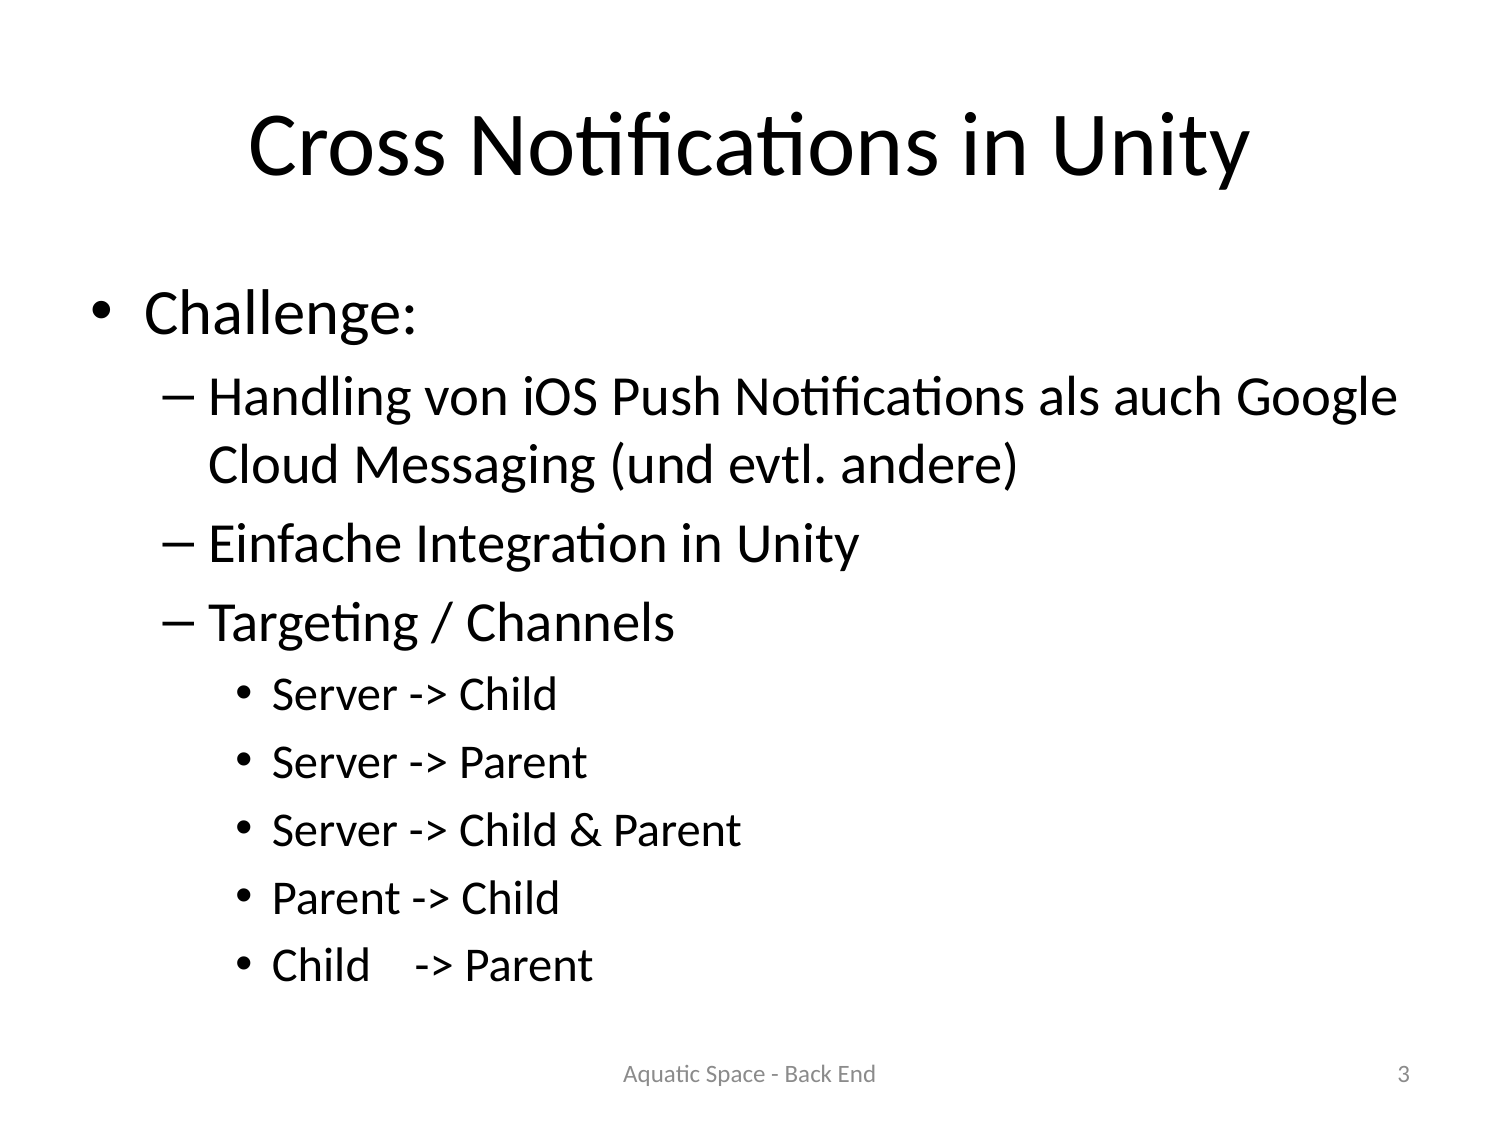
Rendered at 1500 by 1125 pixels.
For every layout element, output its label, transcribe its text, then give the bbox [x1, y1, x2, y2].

footer Aquatic Space - Back End [512, 1042, 988, 1103]
slide_number 3 [1074, 1042, 1425, 1103]
list Challenge: Handling von iOS Push Notifications als auch Google Cloud Messaging (und evtl. andere) Einfache Integration in Unity Targeting / Channels Server -> Child Server -> Parent Server -> Child & Parent Parent -> Child Child -> Parent [75, 262, 1425, 1005]
title Cross Notifications in Unity [75, 45, 1425, 233]
